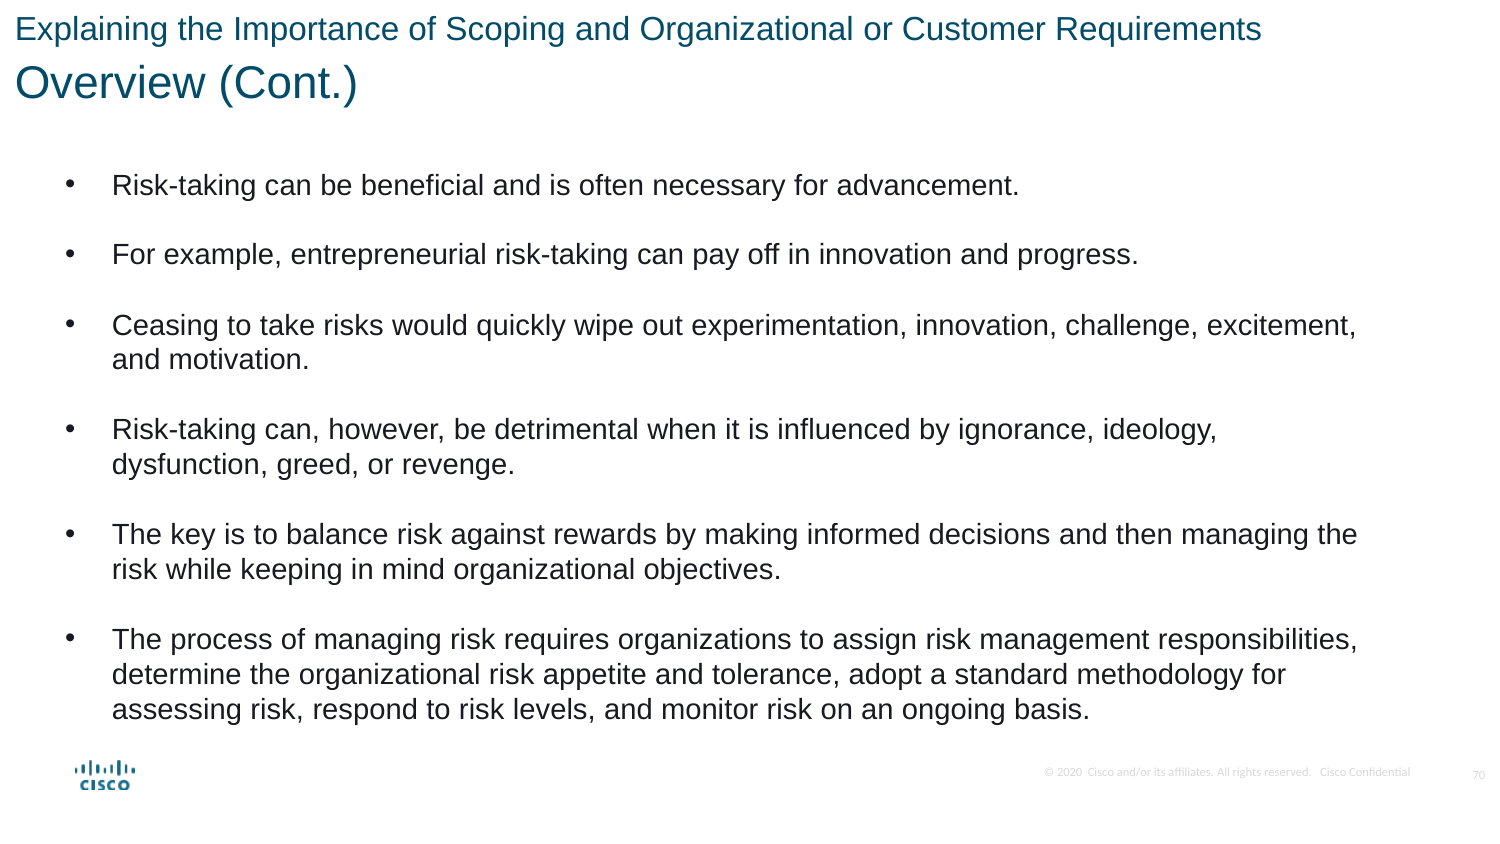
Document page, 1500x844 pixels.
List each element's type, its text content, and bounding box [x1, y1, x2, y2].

list Explaining the Importance of Scoping and Organizational or Customer Requirements [0, 0, 1500, 45]
list Overview (Cont.) [0, 45, 1500, 105]
slide_number 70 [1425, 759, 1500, 797]
text_box Risk-taking can be beneficial and is often necessary for advancement. For example, entrepreneurial risk-taking can pay off in innovation and progress. Ceasing to take risks would quickly wipe out experimentation, innovation, challenge, excitement, and motivation. Risk-taking can, however, be detrimental when it is influenced by ignorance, ideology, dysfunction, greed, or revenge. The key is to balance risk against rewards by making informed decisions and then managing the risk while keeping in mind organizational objectives. The process of managing risk requires organizations to assign risk management responsibilities, determine the organizational risk appetite and tolerance, adopt a standard methodology for assessing risk, respond to risk levels, and monitor risk on an ongoing basis. [50, 158, 1389, 733]
picture [75, 759, 135, 790]
